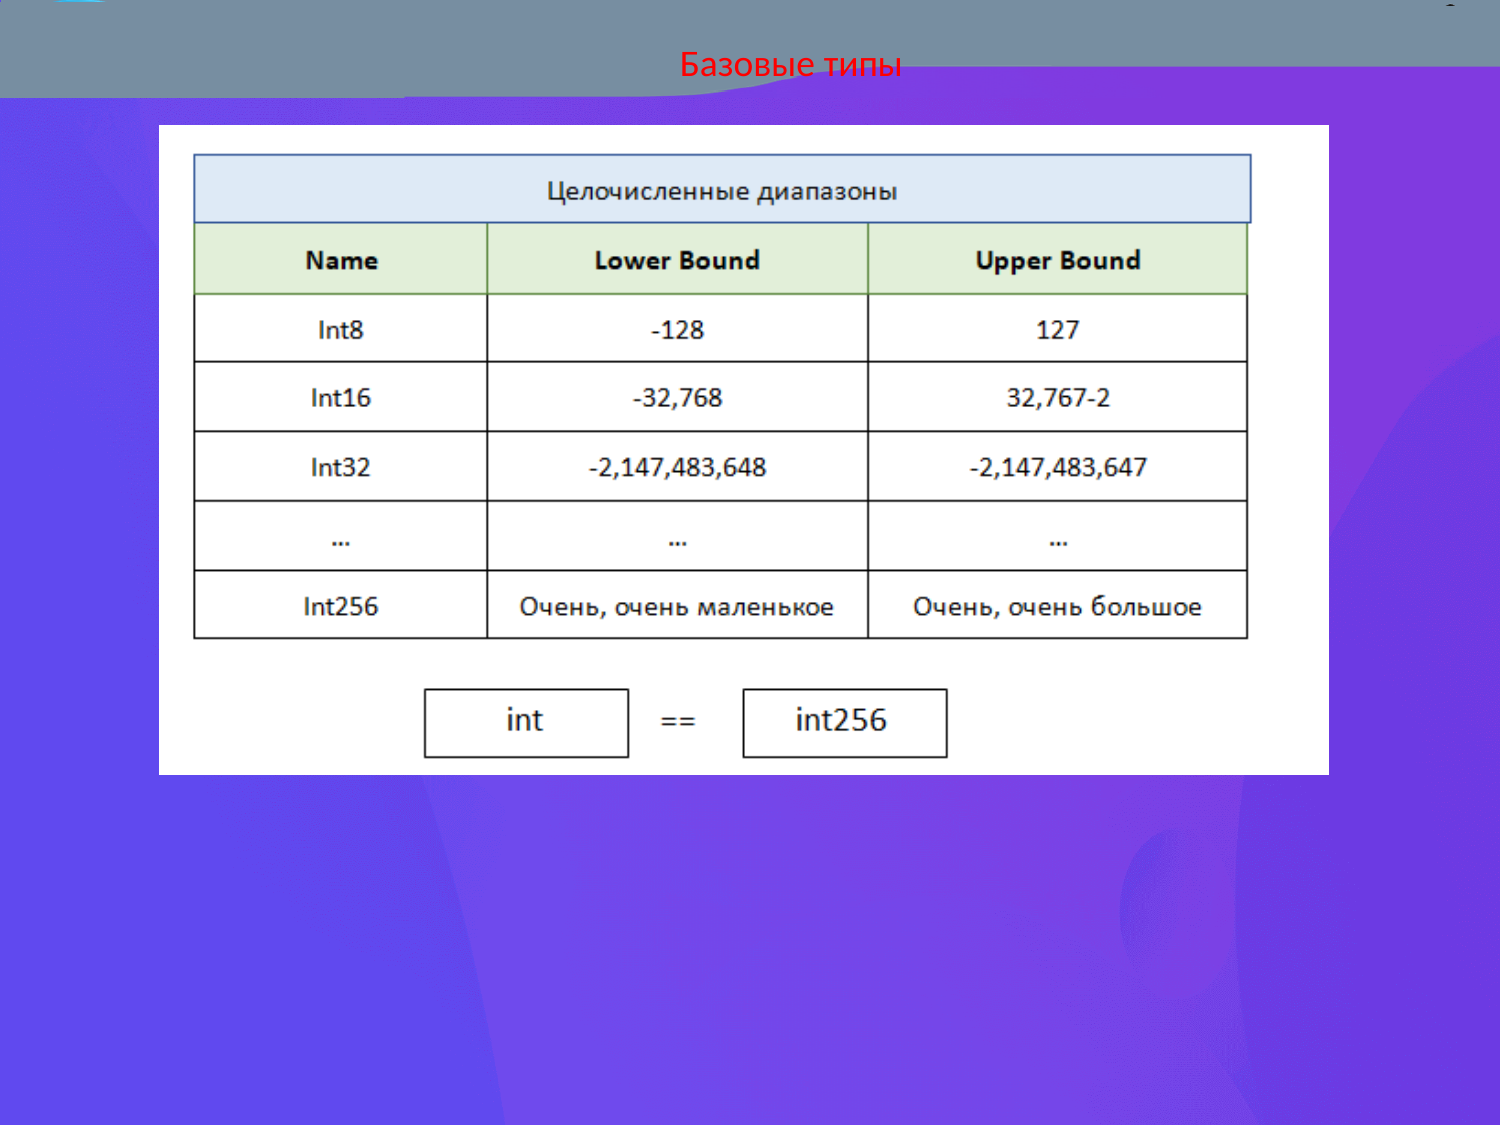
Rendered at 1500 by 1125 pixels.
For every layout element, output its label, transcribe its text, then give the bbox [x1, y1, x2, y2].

picture [0, 0, 1500, 1125]
text_box Базовые типы [283, 31, 1300, 92]
